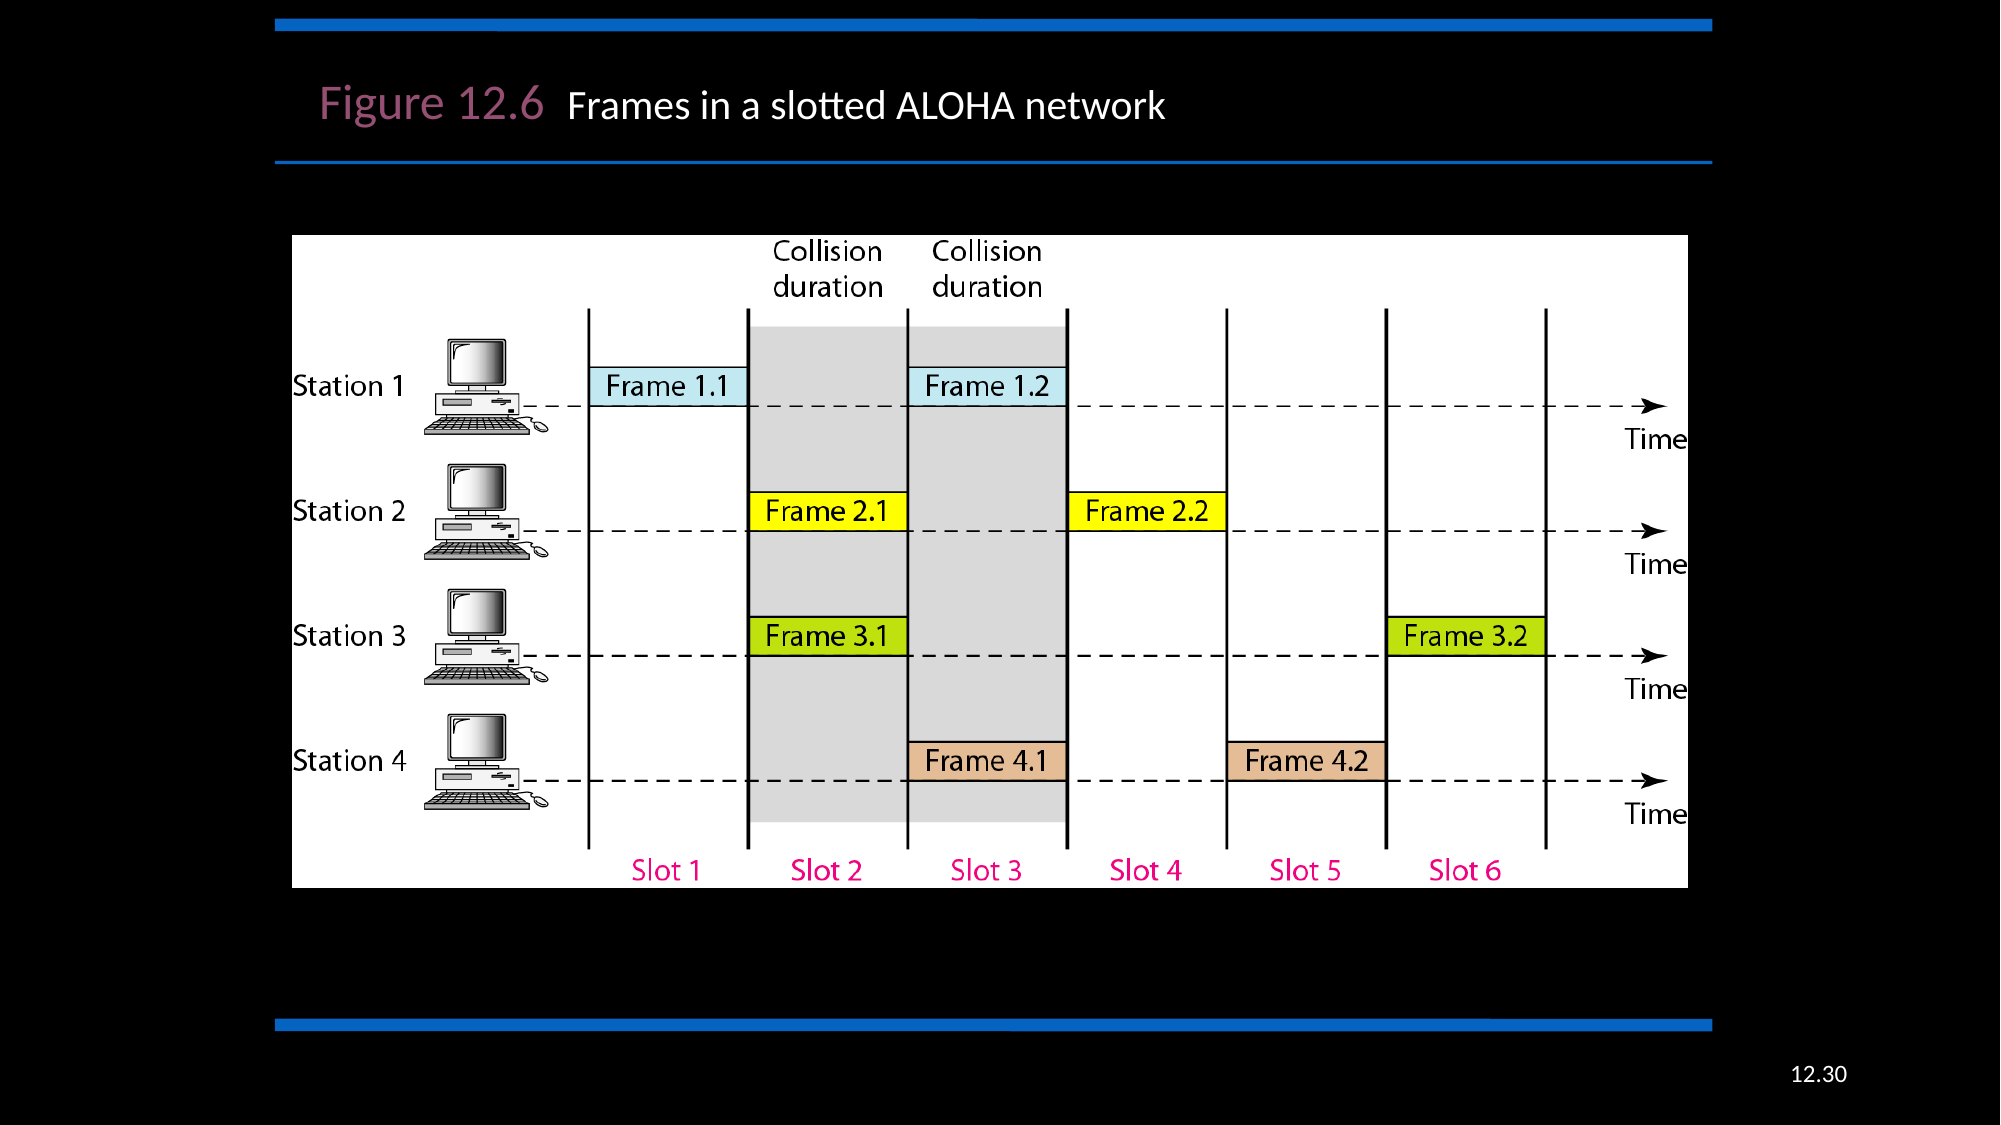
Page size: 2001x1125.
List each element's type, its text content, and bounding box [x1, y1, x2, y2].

text_box Figure 12.6 Frames in a slotted ALOHA network [304, 62, 1182, 138]
slide_number 12.30 [1412, 1042, 1863, 1103]
picture [292, 235, 1688, 888]
